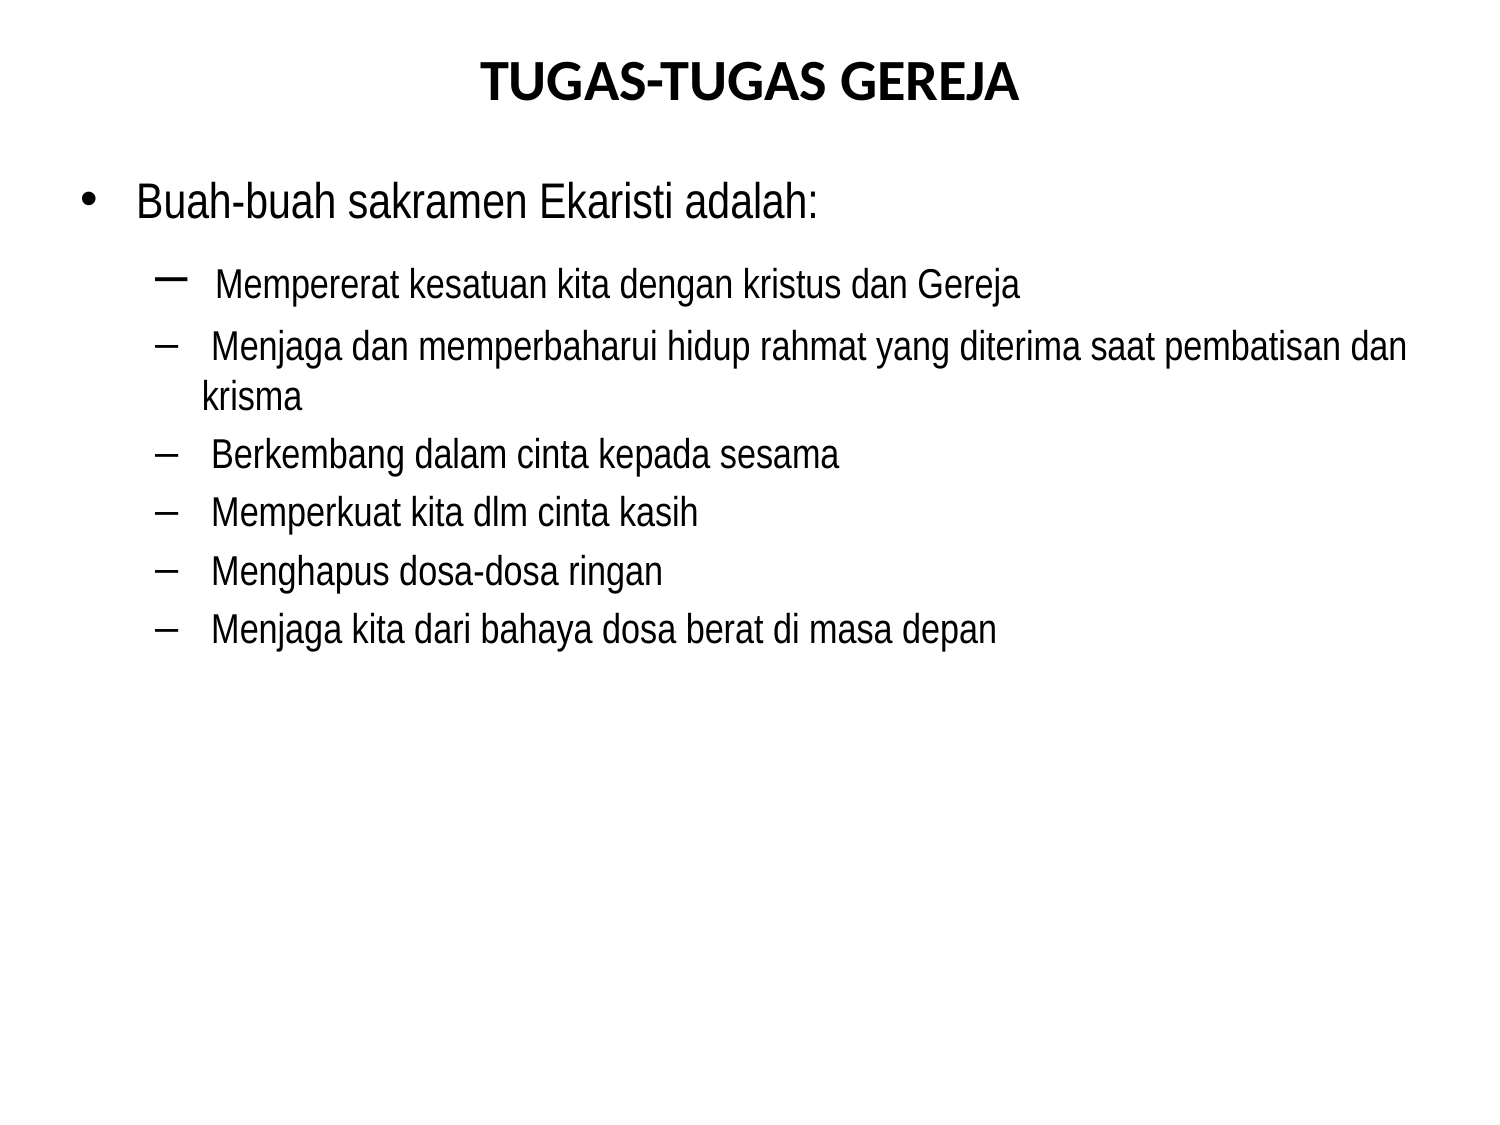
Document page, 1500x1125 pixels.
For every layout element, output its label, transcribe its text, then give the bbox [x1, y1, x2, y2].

title TUGAS-TUGAS GEREJA [75, 30, 1425, 124]
list Buah-buah sakramen Ekaristi adalah: Mempererat kesatuan kita dengan kristus dan Gereja Menjaga dan memperbaharui hidup rahmat yang diterima saat pembatisan dan krisma Berkembang dalam cinta kepada sesama Memperkuat kita dlm cinta kasih Menghapus dosa-dosa ringan Menjaga kita dari bahaya dosa berat di masa depan [64, 160, 1436, 776]
